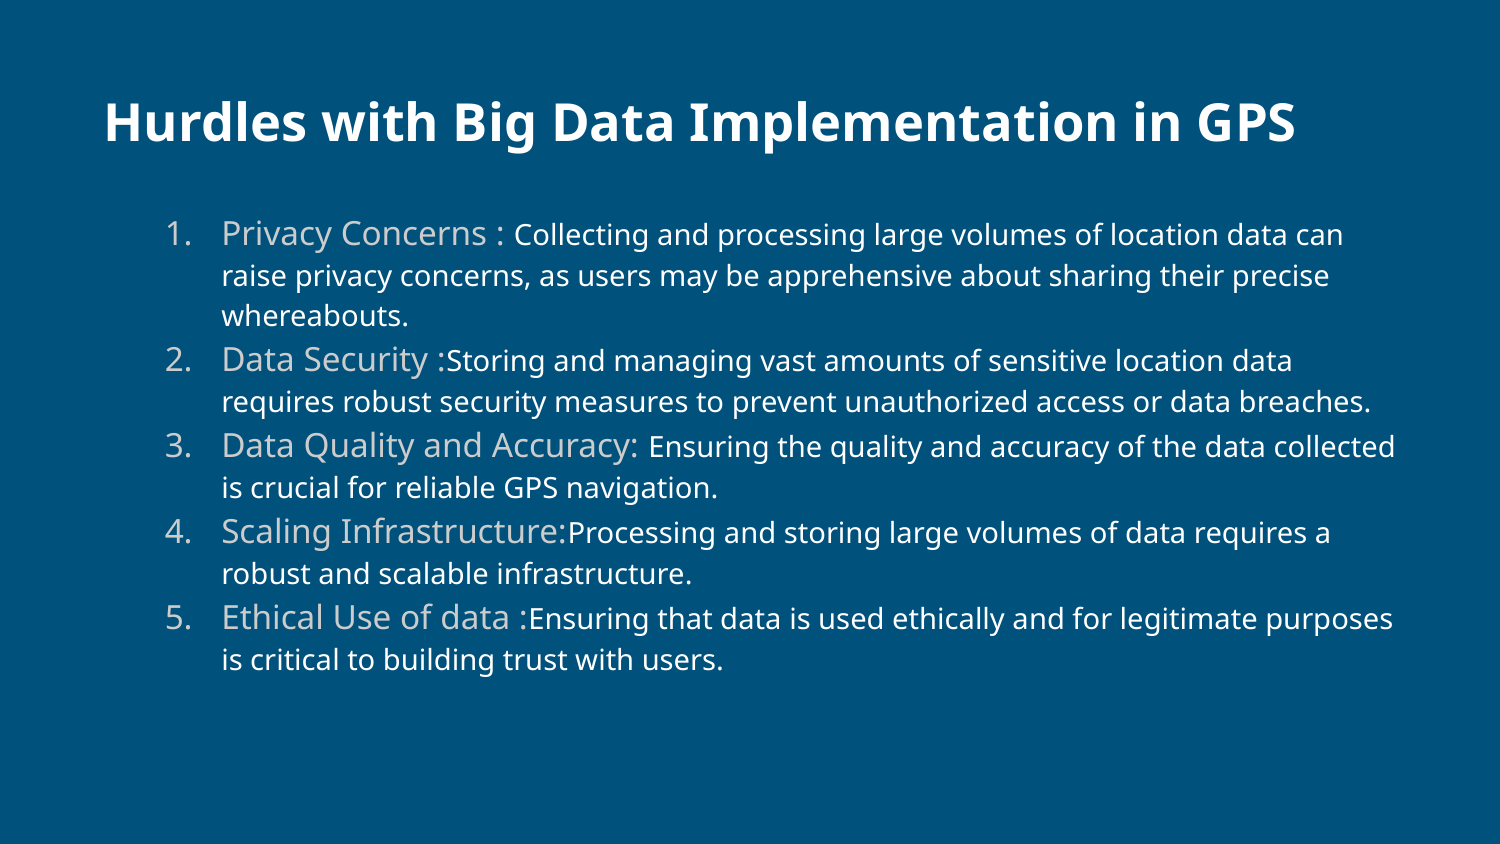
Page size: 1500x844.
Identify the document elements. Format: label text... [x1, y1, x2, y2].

title Hurdles with Big Data Implementation in GPS [75, 72, 1425, 167]
subtitle Privacy Concerns : Collecting and processing large volumes of location data can raise privacy concerns, as users may be apprehensive about sharing their precise whereabouts. Data Security :Storing and managing vast amounts of sensitive location data requires robust security measures to prevent unauthorized access or data breaches. Data Quality and Accuracy: Ensuring the quality and accuracy of the data collected is crucial for reliable GPS navigation. Scaling Infrastructure:Processing and storing large volumes of data requires a robust and scalable infrastructure. Ethical Use of data :Ensuring that data is used ethically and for legitimate purposes is critical to building trust with users. [56, 205, 1418, 697]
